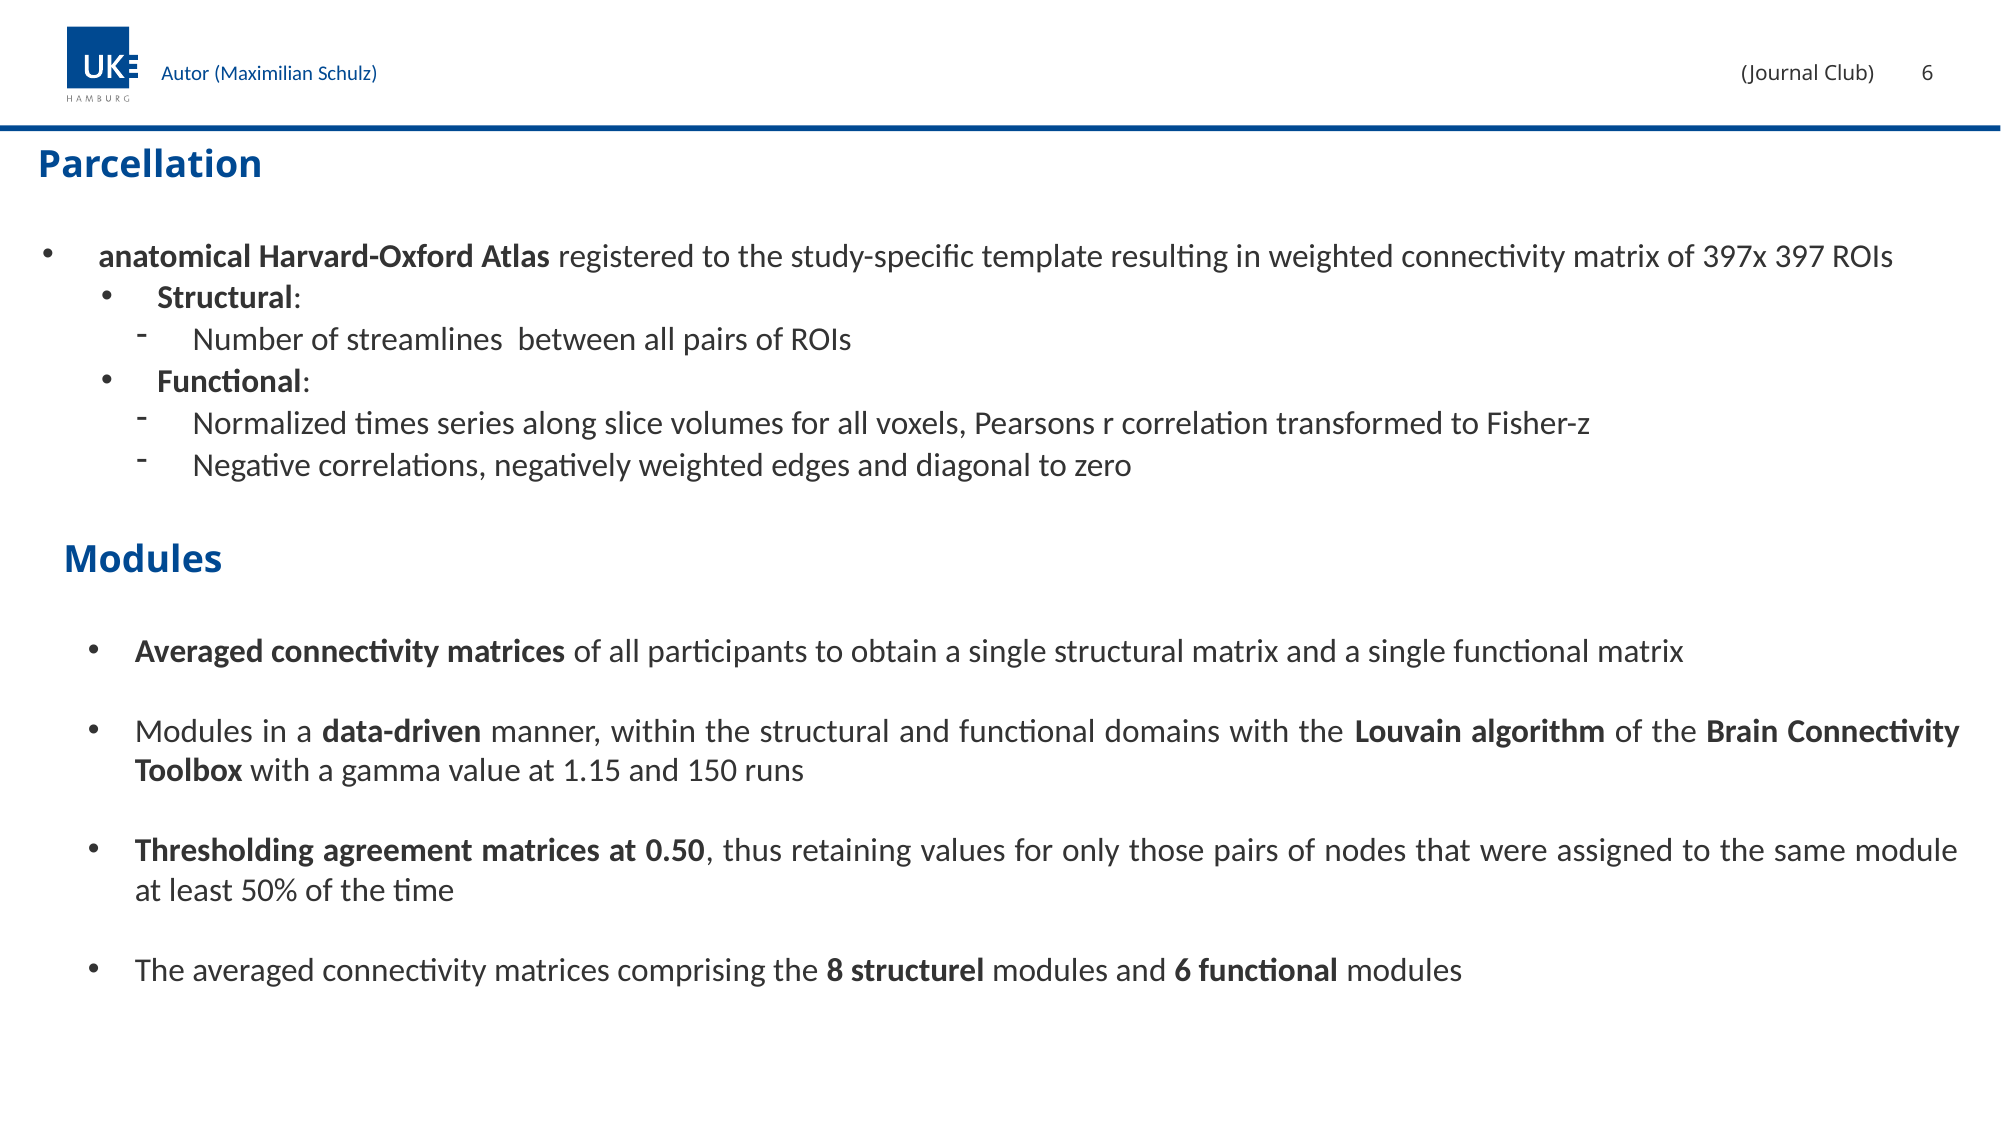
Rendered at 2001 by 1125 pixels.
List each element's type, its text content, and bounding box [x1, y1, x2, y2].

slide_number 6 [1875, 54, 1934, 90]
title Parcellation [37, 145, 1904, 264]
slide_number Autor (Maximilian Schulz) [161, 54, 658, 90]
text_box (Journal Club) [1023, 54, 1875, 90]
text_box Modules [63, 540, 1930, 659]
text_box Averaged connectivity matrices of all participants to obtain a single structural matrix and a single functional matrix Modules in a data-driven manner, within the structural and functional domains with the Louvain algorithm of the Brain Connectivity Toolbox with a gamma value at 1.15 and 150 runs Thresholding agreement matrices at 0.50, thus retaining values for only those pairs of nodes that were assigned to the same module at least 50% of the time The averaged connectivity matrices comprising the 8 structurel modules and 6 functional modules [73, 621, 1975, 1036]
list anatomical Harvard-Oxford Atlas registered to the study-specific template resulting in weighted connectivity matrix of 397x 397 ROIs Structural: Number of streamlines between all pairs of ROIs Functional: Normalized times series along slice volumes for all voxels, Pearsons r correlation transformed to Fisher-z Negative correlations, negatively weighted edges and diagonal to zero [41, 231, 1909, 433]
